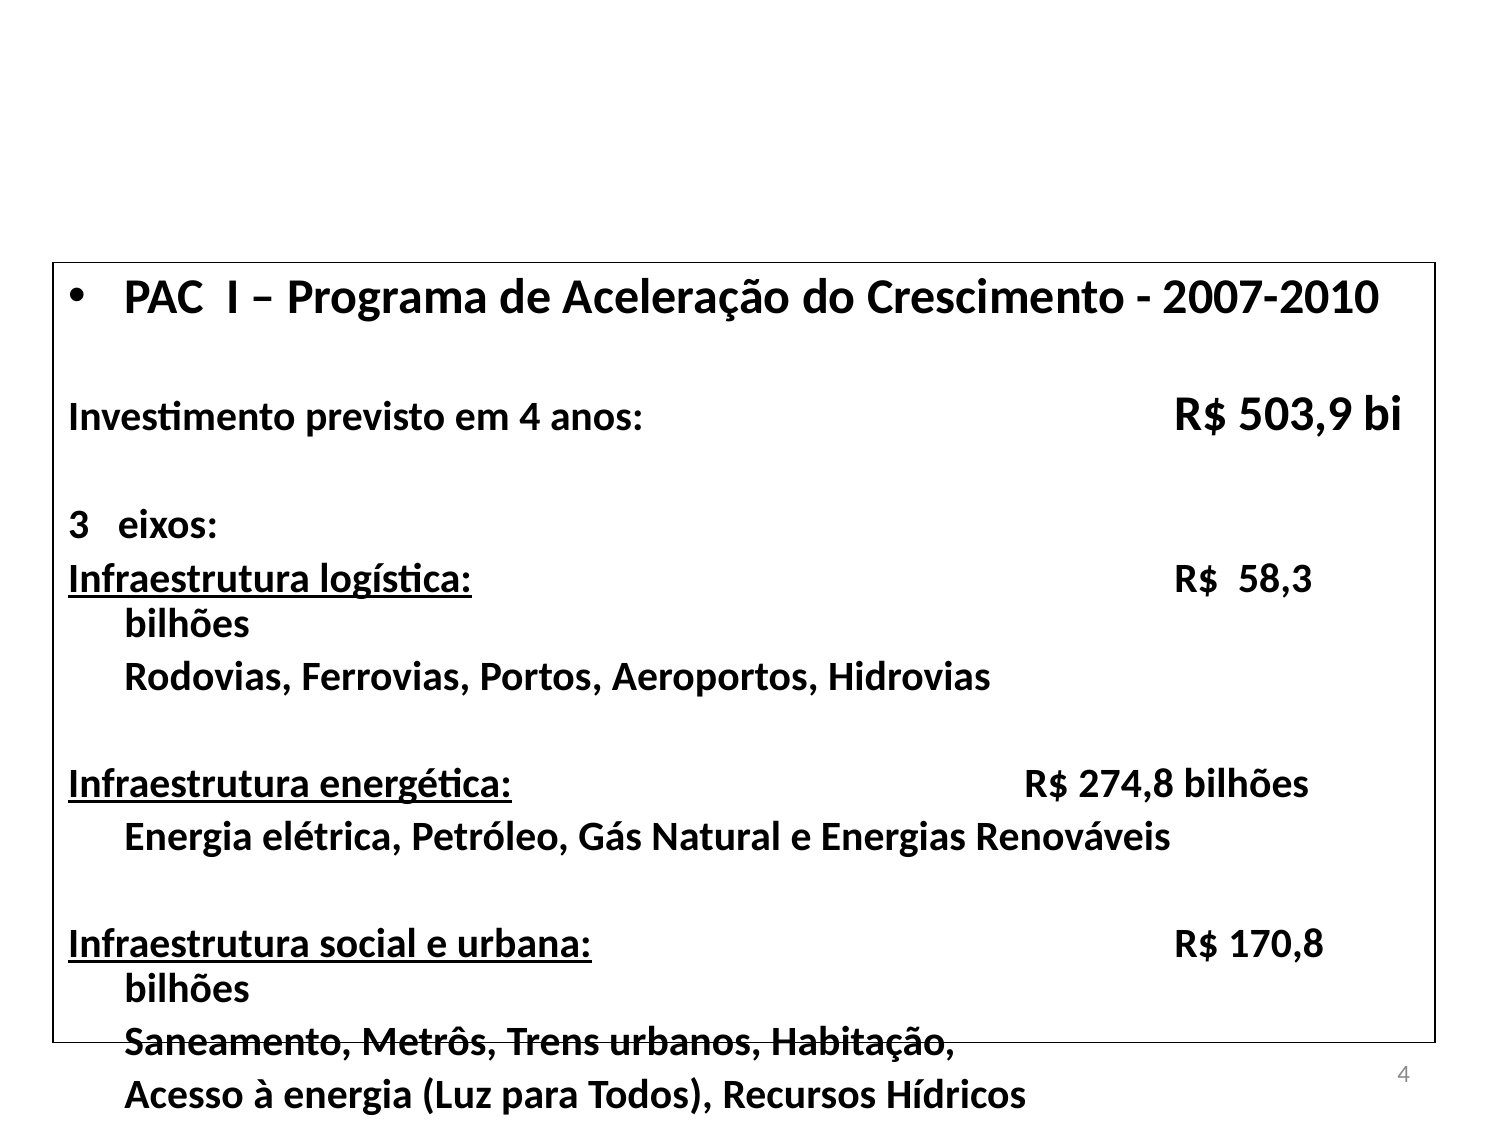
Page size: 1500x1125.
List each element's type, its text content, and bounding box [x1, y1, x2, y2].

slide_number 4 [1074, 1043, 1425, 1103]
list PAC I – Programa de Aceleração do Crescimento - 2007-2010 Investimento previsto em 4 anos: R$ 503,9 bi 3 eixos: Infraestrutura logística: R$ 58,3 bilhões Rodovias, Ferrovias, Portos, Aeroportos, Hidrovias Infraestrutura energética: R$ 274,8 bilhões Energia elétrica, Petróleo, Gás Natural e Energias Renováveis Infraestrutura social e urbana: R$ 170,8 bilhões Saneamento, Metrôs, Trens urbanos, Habitação, Acesso à energia (Luz para Todos), Recursos Hídricos [52, 262, 1436, 1043]
